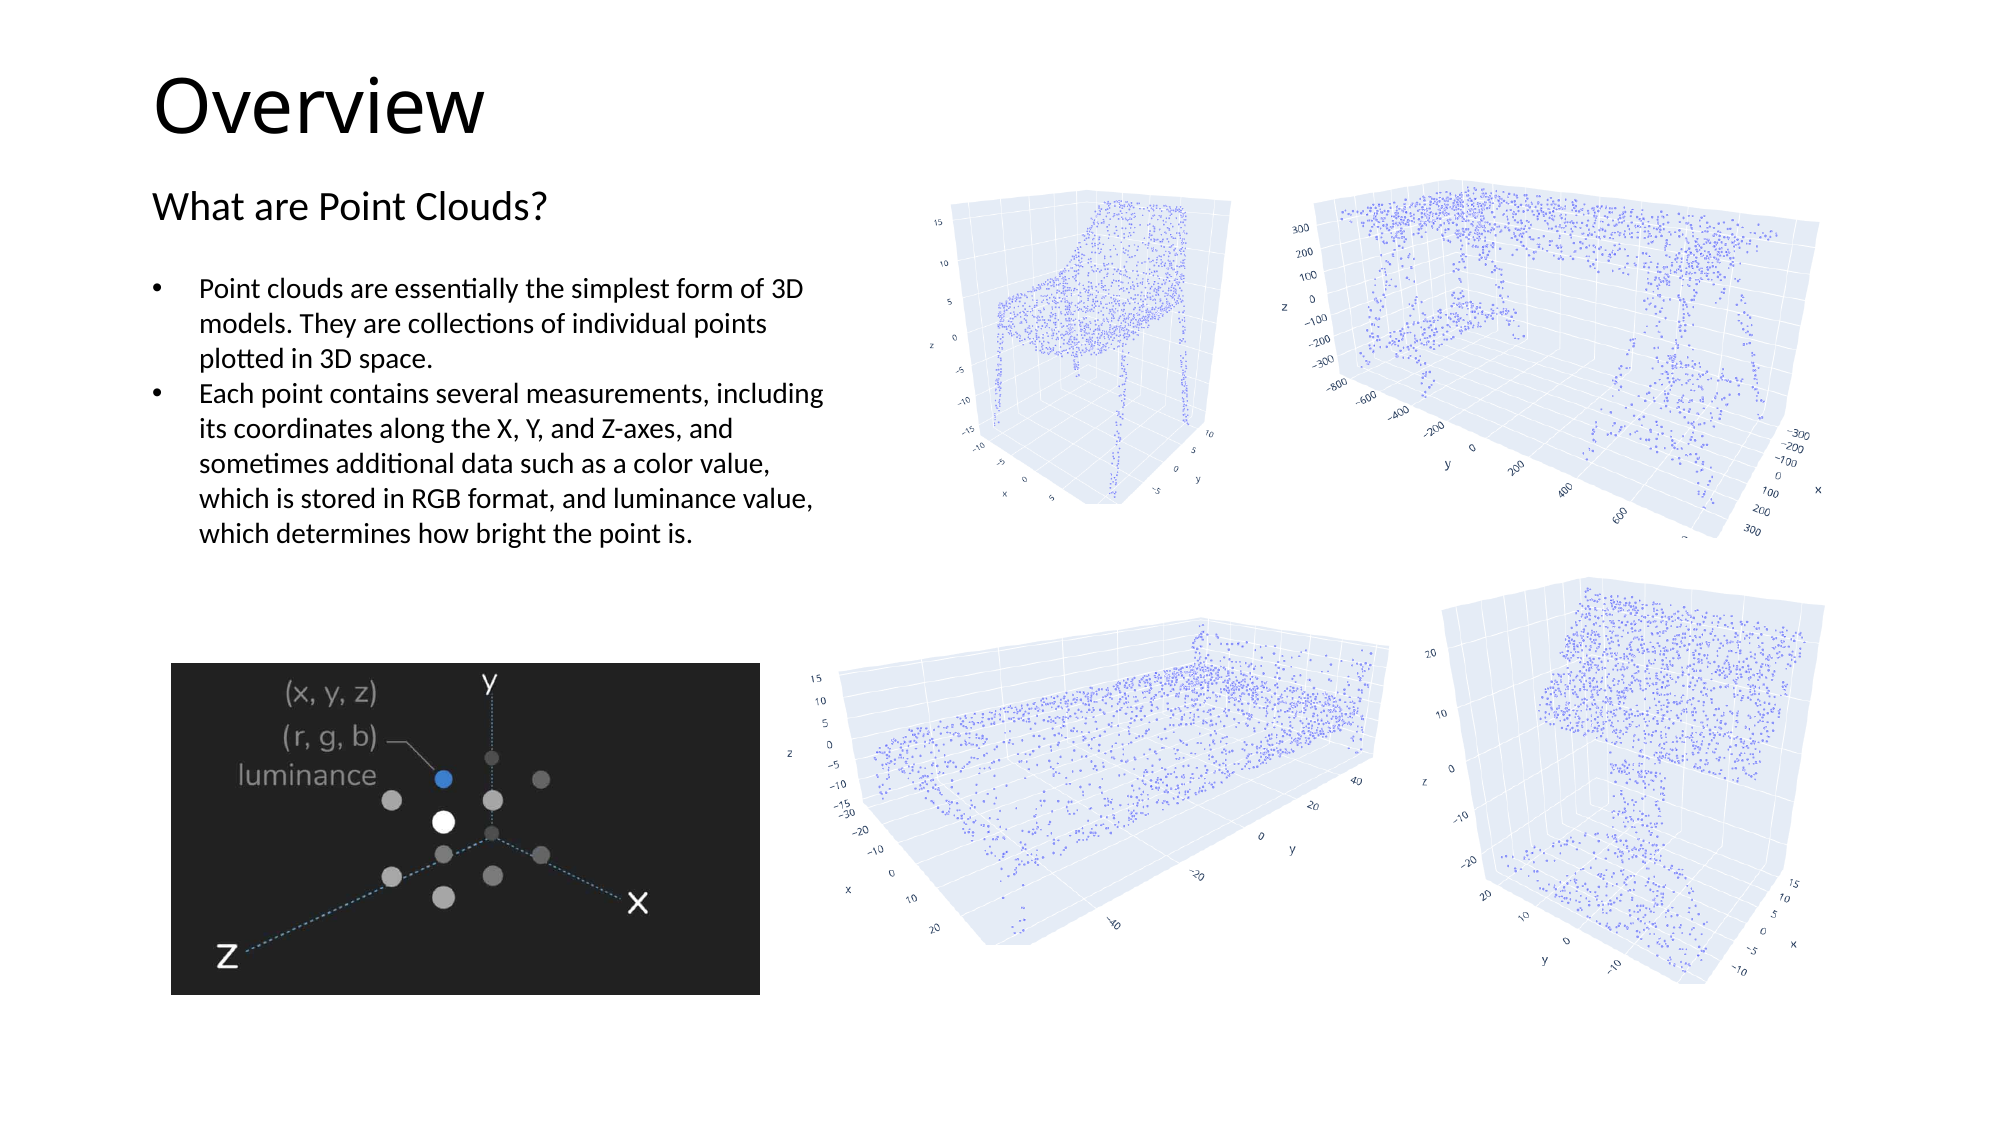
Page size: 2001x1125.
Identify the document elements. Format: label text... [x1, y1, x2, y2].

title Overview [137, 59, 1863, 158]
picture [766, 157, 1868, 1013]
text_box What are Point Clouds? [137, 171, 614, 237]
text_box Point clouds are essentially the simplest form of 3D models. They are collections of individual points plotted in 3D space. Each point contains several measurements, including its coordinates along the X, Y, and Z-axes, and sometimes additional data such as a color value, which is stored in RGB format, and luminance value, which determines how bright the point is. [137, 262, 853, 592]
picture [920, 163, 1260, 527]
picture [170, 663, 760, 995]
